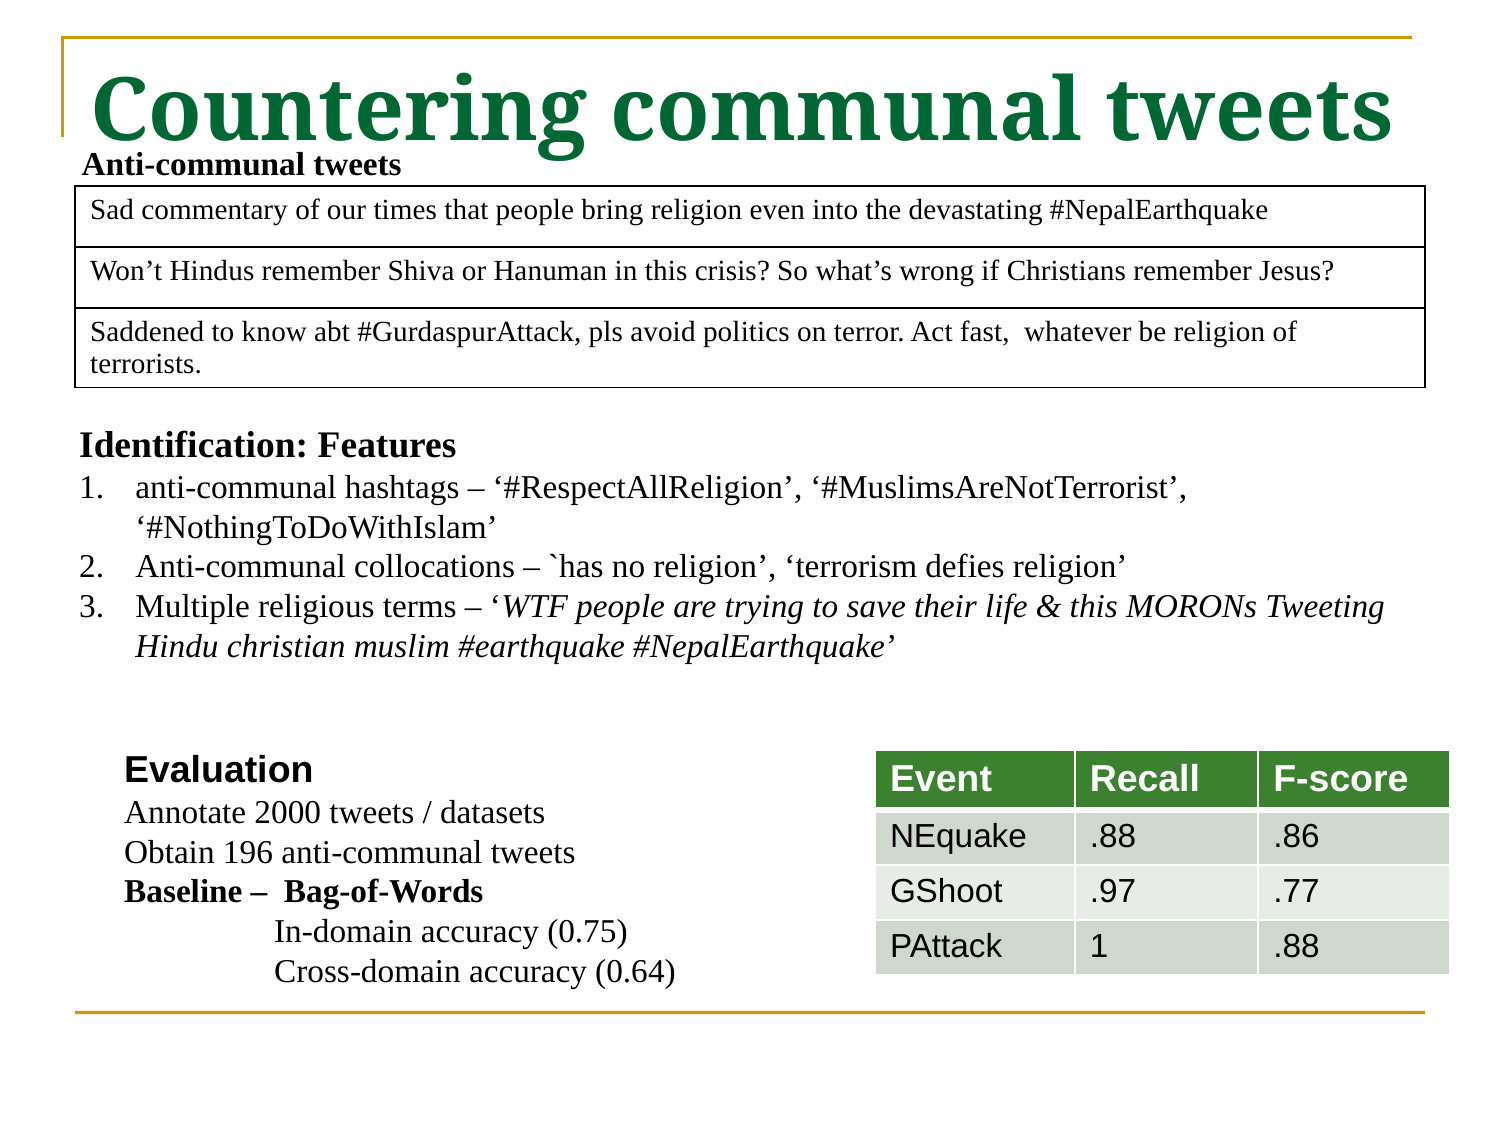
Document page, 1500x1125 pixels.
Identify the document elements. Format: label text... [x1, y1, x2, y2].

table_header Sad commentary of our times that people bring religion even into the devastating #NepalEarthquake [76, 187, 1424, 246]
table_cell .88 [1076, 813, 1257, 864]
table_cell .77 [1259, 866, 1449, 919]
table_header F-score [1259, 751, 1449, 807]
table_header Event [876, 751, 1074, 807]
table_cell Saddened to know abt #GurdaspurAttack, pls avoid politics on terror. Act fast, whatever be religion of terrorists. [76, 309, 1424, 387]
table_cell .86 [1259, 813, 1449, 864]
table_cell .88 [1259, 921, 1449, 974]
table_cell Won’t Hindus remember Shiva or Hanuman in this crisis? So what’s wrong if Christians remember Jesus? [76, 248, 1424, 307]
text_box Evaluation Annotate 2000 tweets / datasets Obtain 196 anti-communal tweets Baseline – Bag-of-Words In-domain accuracy (0.75) Cross-domain accuracy (0.64) [109, 737, 730, 1037]
table_header Recall [1076, 751, 1257, 807]
title Countering communal tweets [74, 45, 1426, 176]
text_box Identification: Features anti-communal hashtags – ‘#RespectAllReligion’, ‘#MuslimsAreNotTerrorist’, ‘#NothingToDoWithIslam’ Anti-communal collocations – `has no religion’, ‘terrorism defies religion’ Multiple religious terms – ‘WTF people are trying to save their life & this MORONs Tweeting Hindu christian muslim #earthquake #NepalEarthquake’ [64, 412, 1438, 672]
table_cell PAttack [876, 921, 1074, 974]
table_cell 1 [1076, 921, 1257, 974]
table_cell .97 [1076, 866, 1257, 919]
table_cell NEquake [876, 813, 1074, 864]
text_box Anti-communal tweets [66, 134, 418, 190]
table_cell GShoot [876, 866, 1074, 919]
